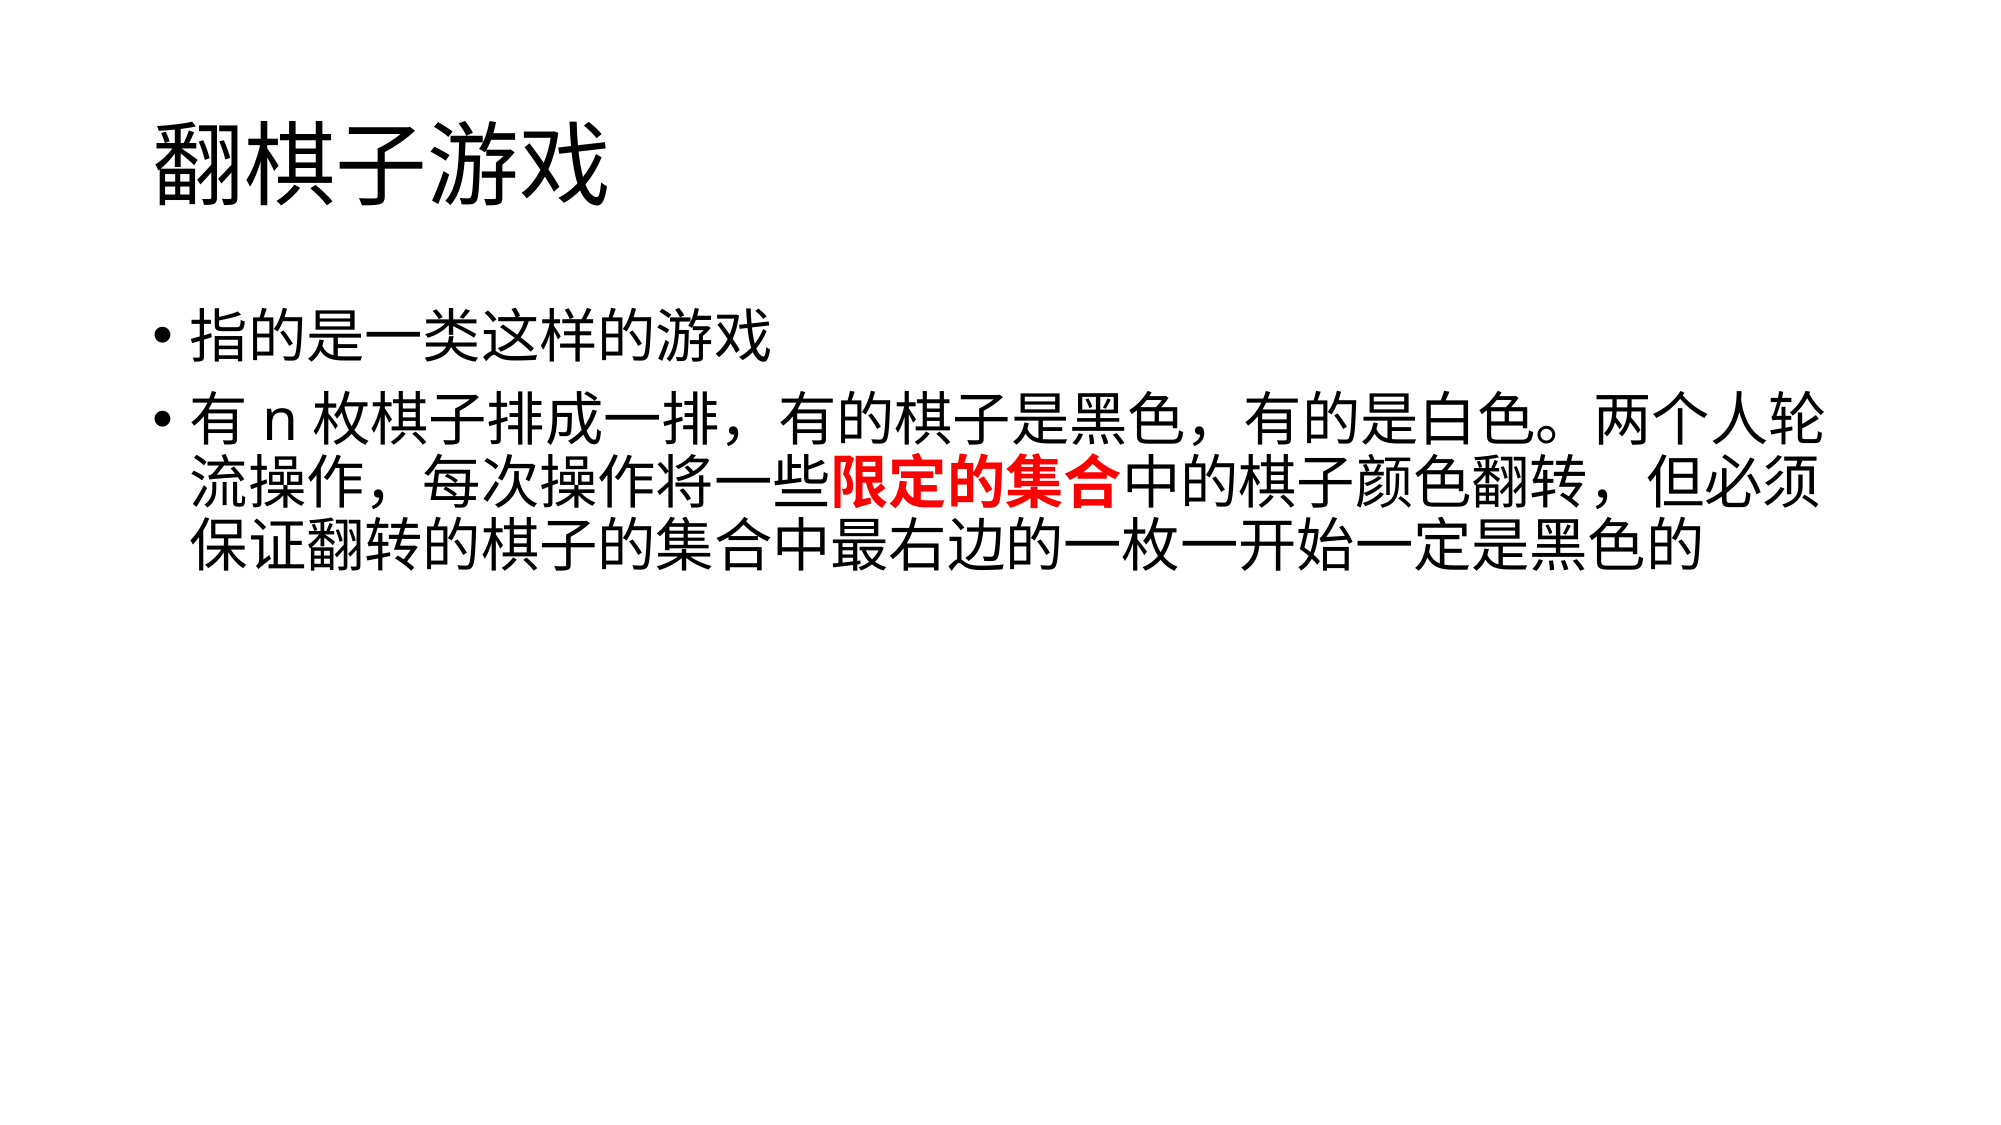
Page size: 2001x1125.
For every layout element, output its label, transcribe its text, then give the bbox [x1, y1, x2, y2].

title 翻棋子游戏 [137, 59, 1863, 278]
list 指的是一类这样的游戏 有n枚棋子排成一排，有的棋子是黑色，有的是白色。两个人轮流操作，每次操作将一些限定的集合中的棋子颜色翻转，但必须保证翻转的棋子的集合中最右边的一枚一开始一定是黑色的 [137, 299, 1863, 1014]
